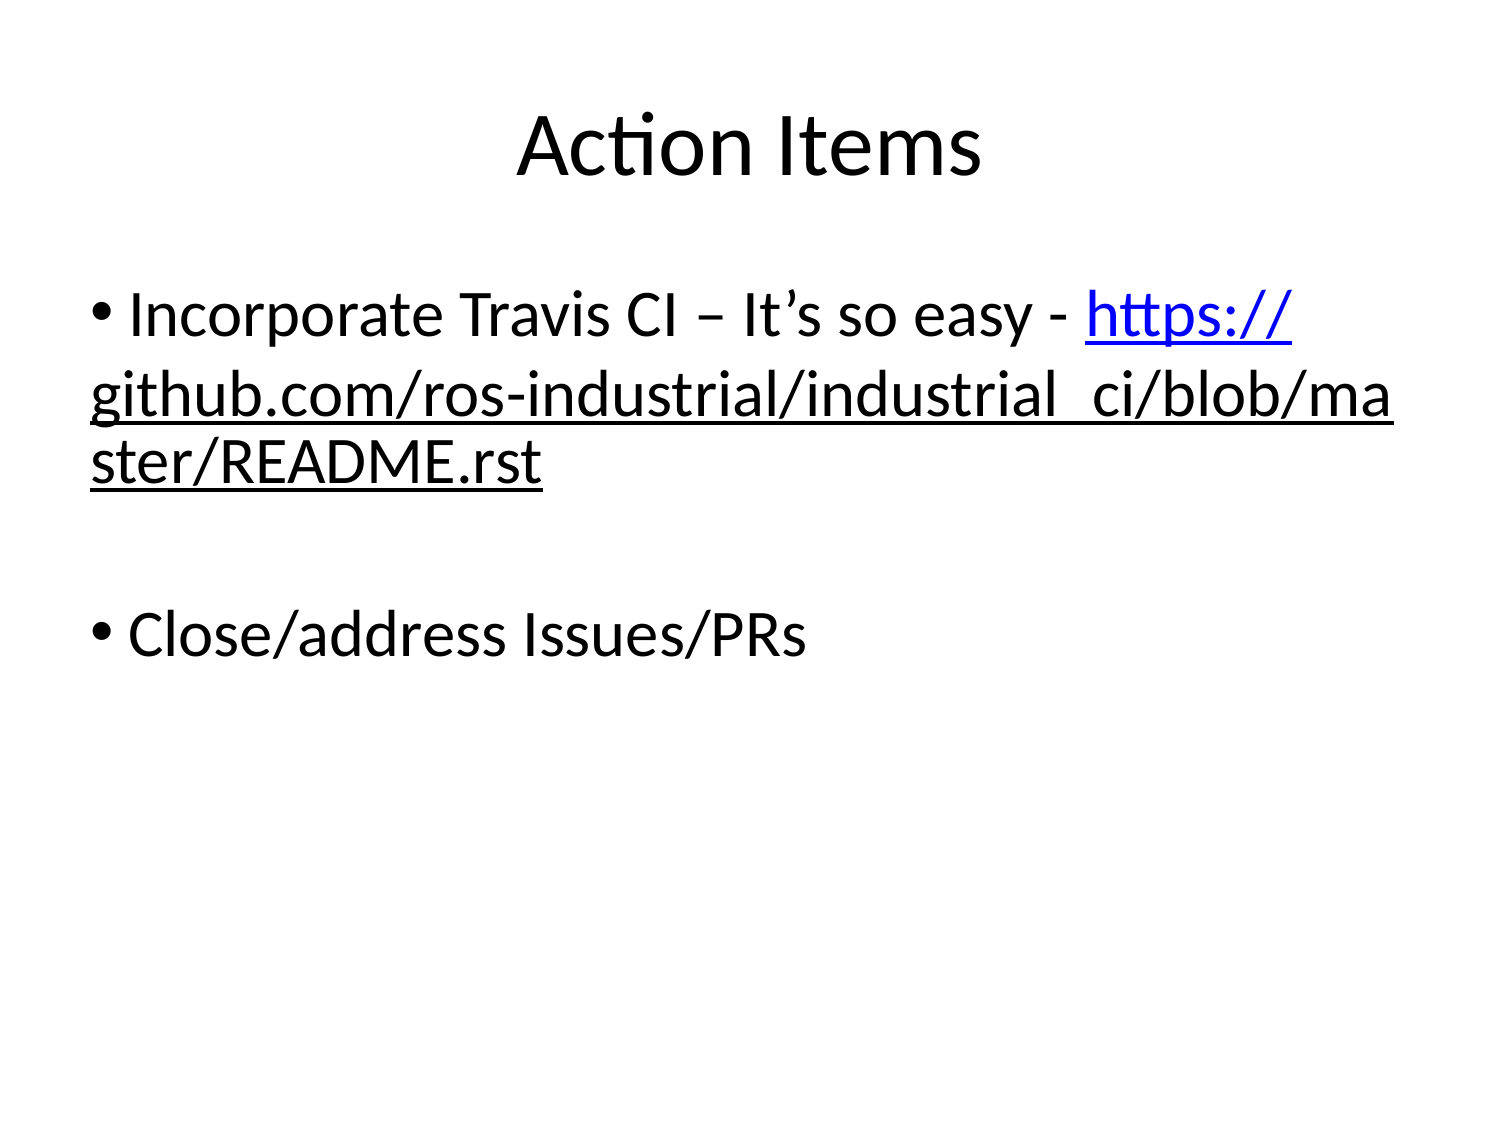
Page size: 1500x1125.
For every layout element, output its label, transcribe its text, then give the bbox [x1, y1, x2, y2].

list Incorporate Travis CI – It’s so easy - https://github.com/ros-industrial/industrial_ci/blob/master/README.rst Close/address Issues/PRs [75, 262, 1425, 1005]
title Action Items [75, 45, 1425, 233]
